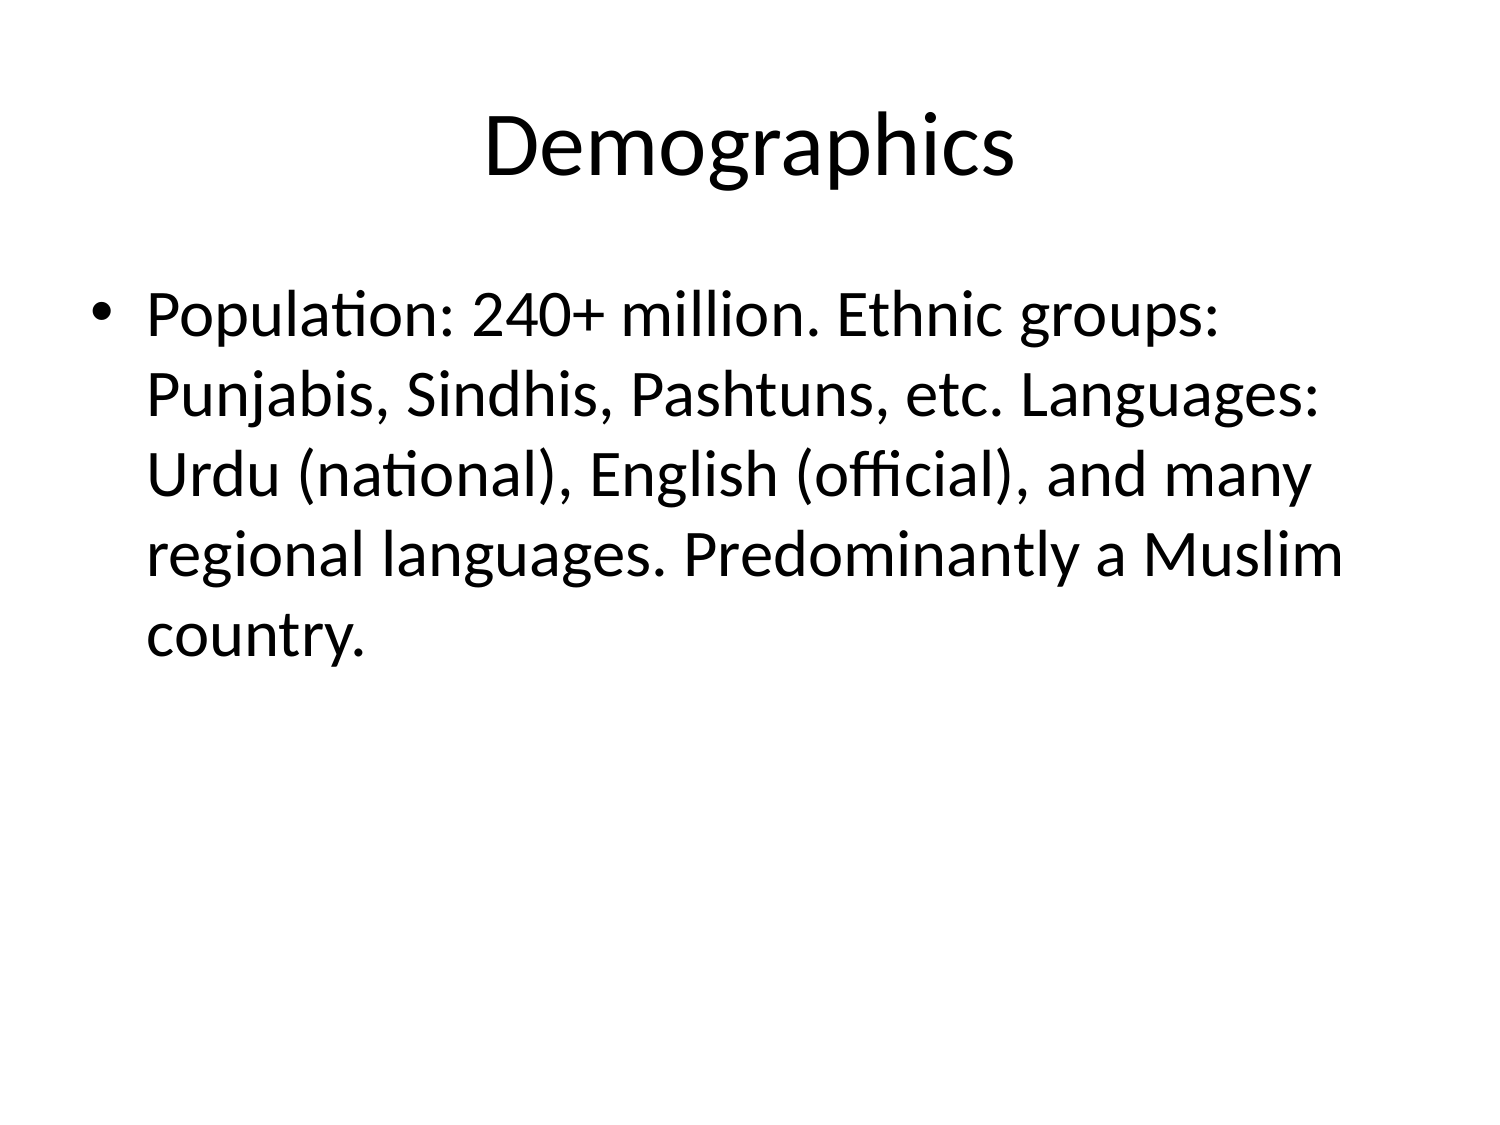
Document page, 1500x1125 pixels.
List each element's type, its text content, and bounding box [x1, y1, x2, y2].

title Demographics [75, 45, 1425, 233]
list Population: 240+ million. Ethnic groups: Punjabis, Sindhis, Pashtuns, etc. Languages: Urdu (national), English (official), and many regional languages. Predominantly a Muslim country. [75, 262, 1425, 1005]
